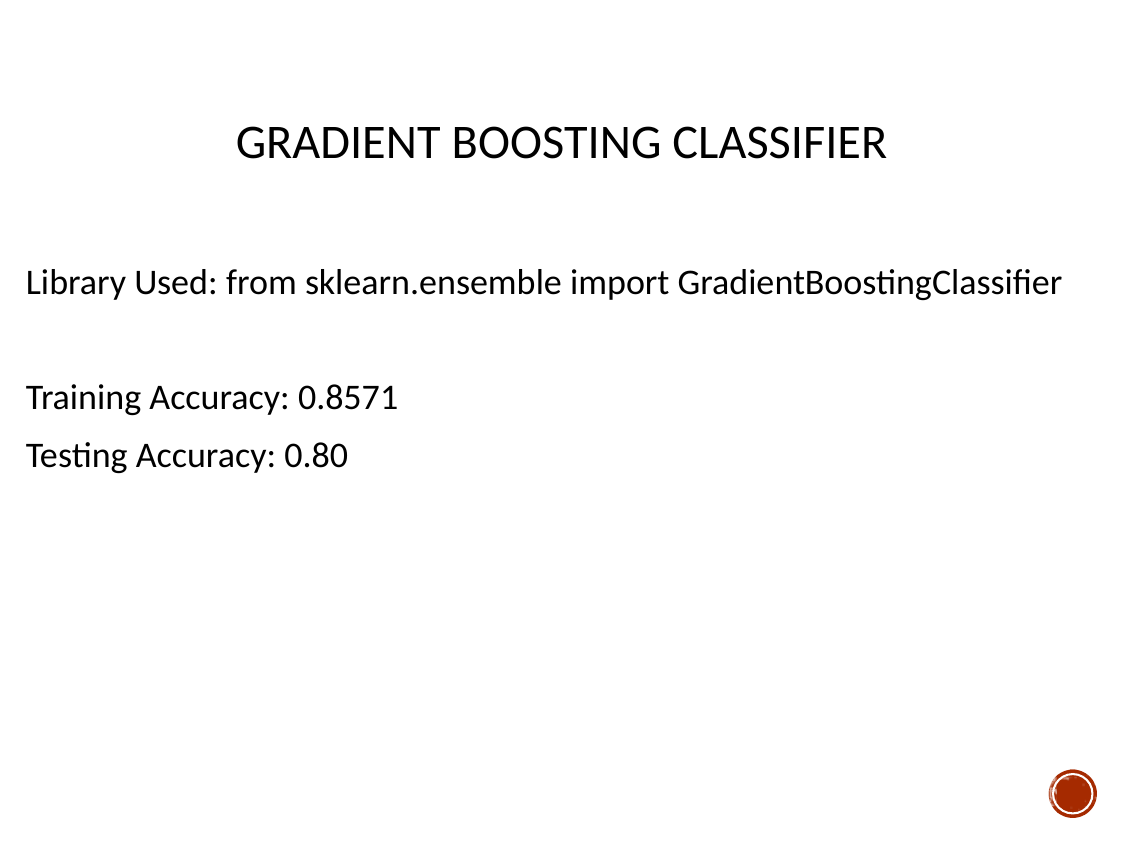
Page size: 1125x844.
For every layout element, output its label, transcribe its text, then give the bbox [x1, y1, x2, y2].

list Library Used: from sklearn.ensemble import GradientBoostingClassifier Training Accuracy: 0.8571 Testing Accuracy: 0.80 [14, 189, 1102, 702]
title Gradient Boosting Classifier [89, 105, 1036, 181]
